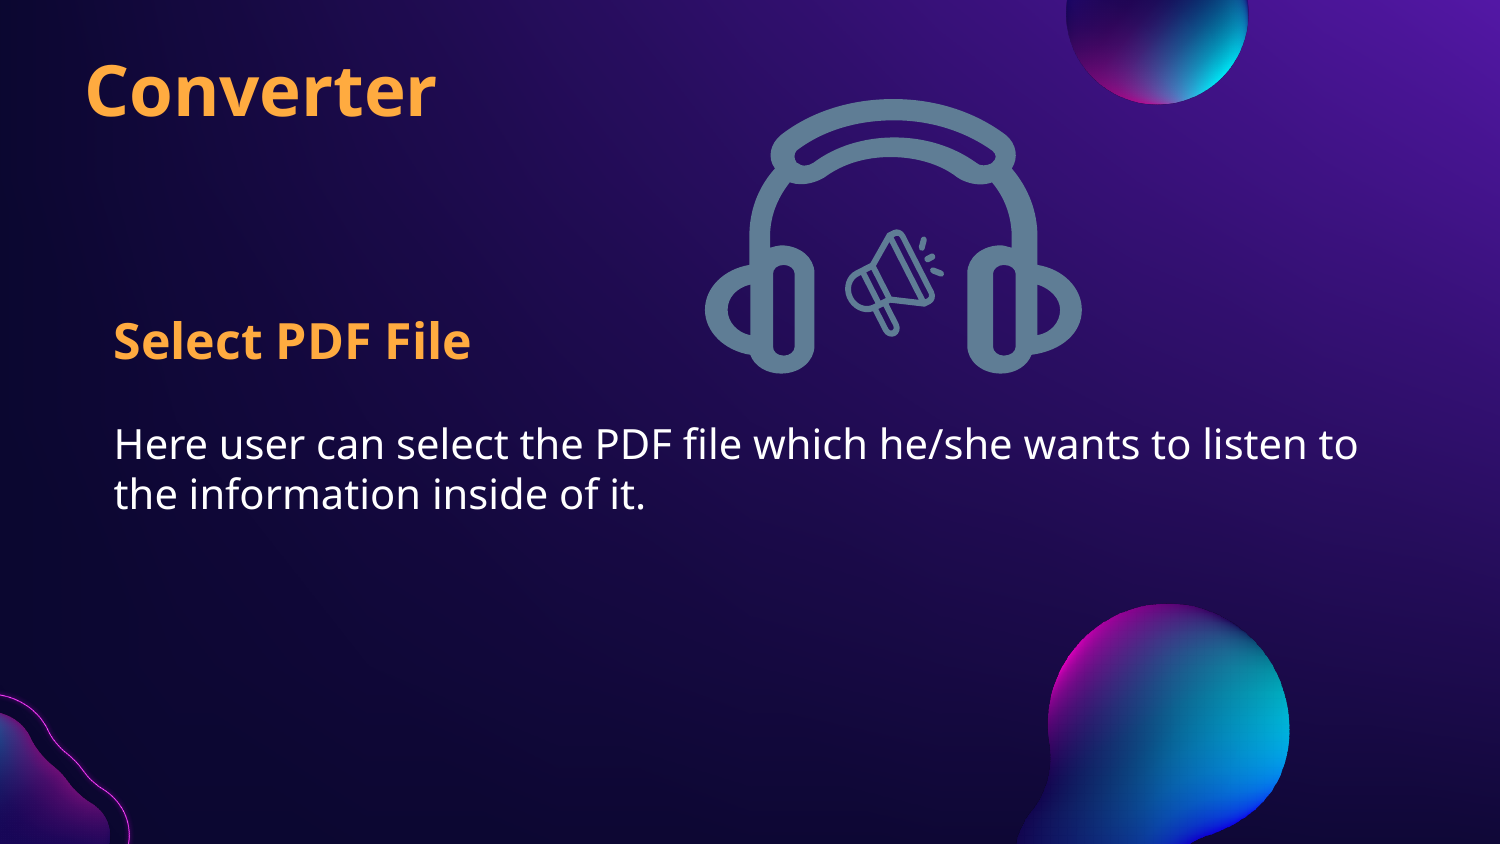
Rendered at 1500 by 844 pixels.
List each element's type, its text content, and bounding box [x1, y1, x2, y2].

text_box [704, 99, 1082, 374]
list Select PDF File Here user can select the PDF file which he/she wants to listen to the information inside of it. [101, 155, 1399, 746]
title Converter [72, 54, 1472, 122]
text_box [844, 235, 944, 331]
picture [0, 0, 1500, 844]
